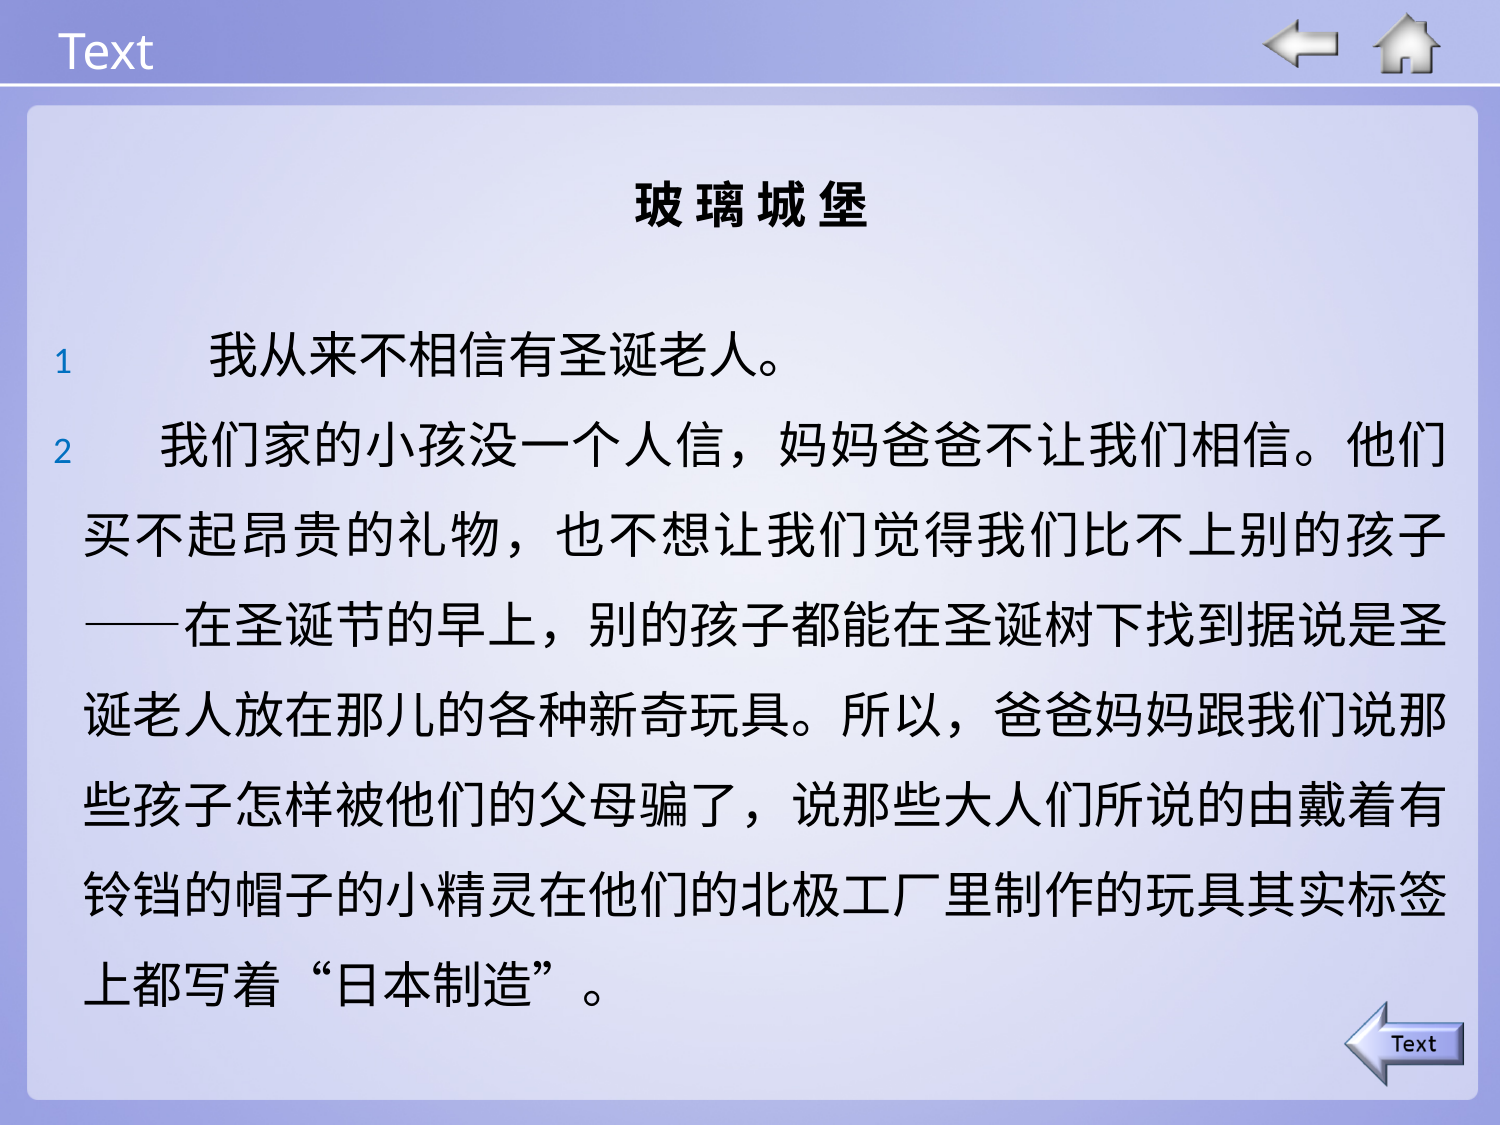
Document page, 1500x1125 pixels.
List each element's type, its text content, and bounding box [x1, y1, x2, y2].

text_box Text [43, 11, 170, 87]
picture [0, 0, 1500, 1125]
text_box 玻 璃 城 堡 1 我从来不相信有圣诞老人。 2 我们家的小孩没一个人信，妈妈爸爸不让我们相信。他们买不起昂贵的礼物，也不想让我们觉得我们比不上别的孩子——在圣诞节的早上，别的孩子都能在圣诞树下找到据说是圣诞老人放在那儿的各种新奇玩具。所以，爸爸妈妈跟我们说那些孩子怎样被他们的父母骗了，说那些大人们所说的由戴着有铃铛的帽子的小精灵在他们的北极工厂里制作的玩具其实标签上都写着“日本制造”。 [38, 136, 1464, 1022]
